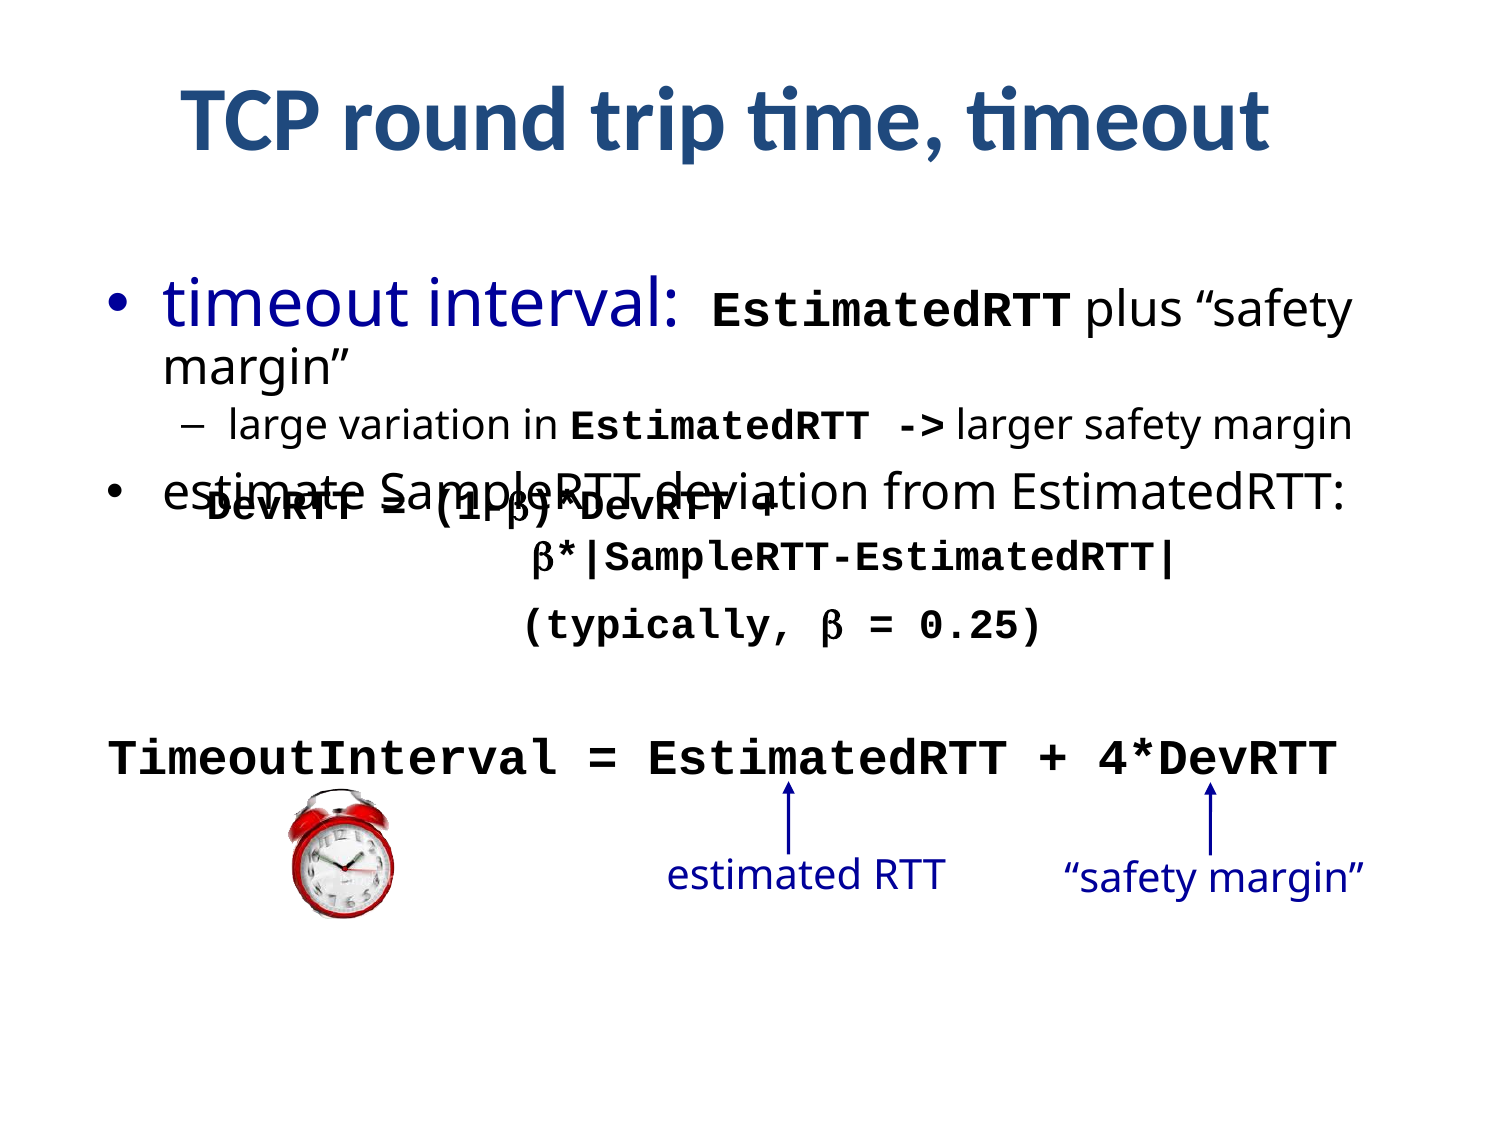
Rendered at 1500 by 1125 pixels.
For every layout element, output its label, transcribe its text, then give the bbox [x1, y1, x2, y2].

text_box DevRTT = (1-)*DevRTT + *|SampleRTT-EstimatedRTT| [191, 471, 1337, 586]
picture [275, 782, 400, 920]
list timeout interval: EstimatedRTT plus “safety margin” large variation in EstimatedRTT -> larger safety margin estimate SampleRTT deviation from EstimatedRTT: [91, 261, 1391, 507]
text_box [1204, 782, 1217, 856]
text_box estimated RTT [651, 840, 962, 906]
text_box “safety margin” [1049, 843, 1379, 909]
text_box [782, 781, 795, 855]
text_box (typically,  = 0.25) [505, 589, 1062, 655]
text_box TimeoutInterval = EstimatedRTT + 4*DevRTT [92, 716, 1392, 831]
title TCP round trip time, timeout [89, 38, 1364, 190]
